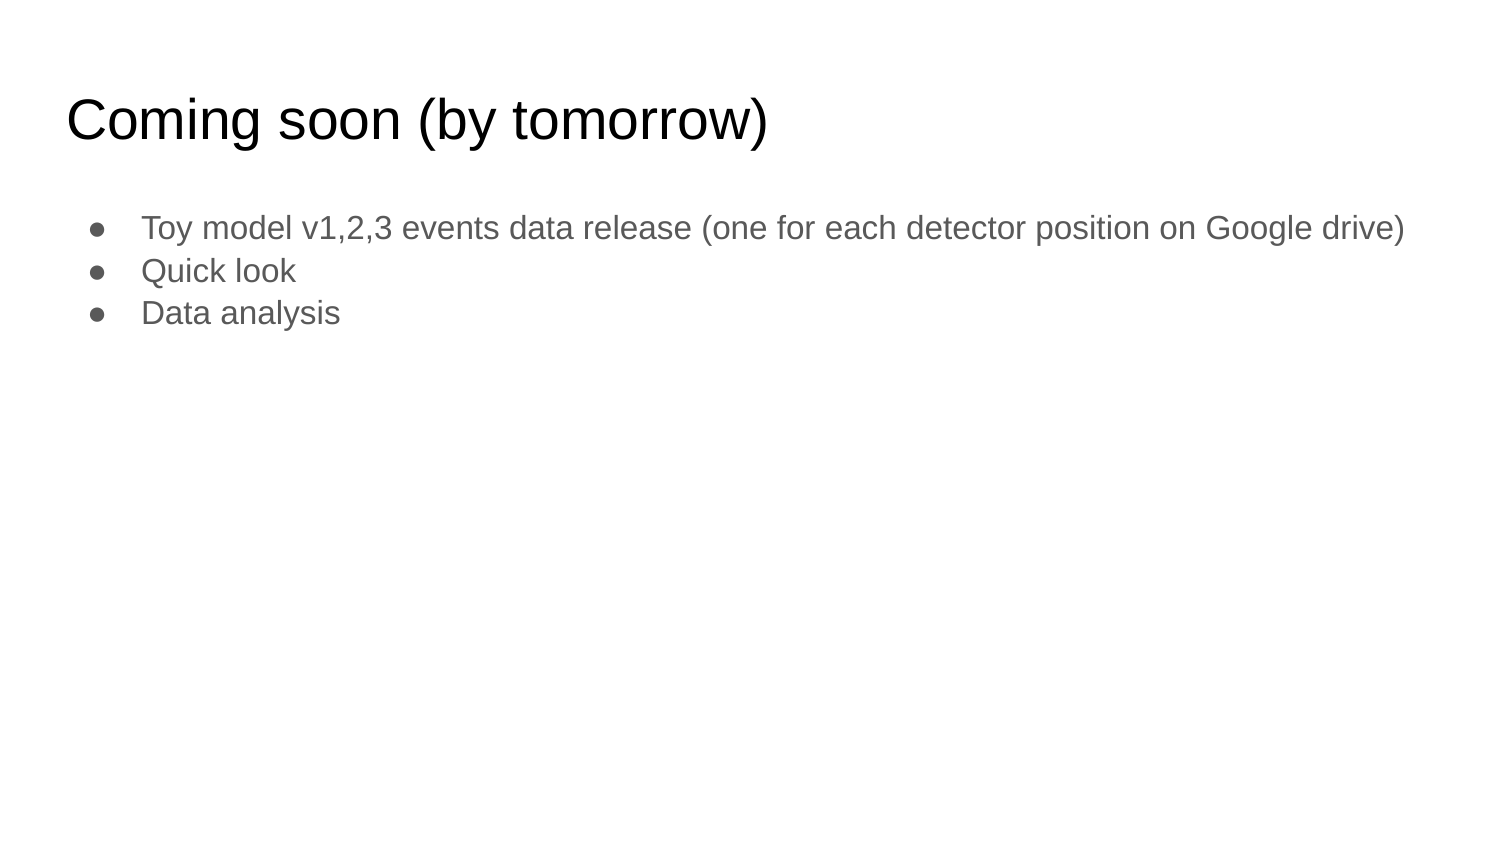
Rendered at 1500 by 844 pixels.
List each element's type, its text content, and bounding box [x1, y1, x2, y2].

list Toy model v1,2,3 events data release (one for each detector position on Google drive) Quick look Data analysis [51, 189, 1449, 750]
title Coming soon (by tomorrow) [51, 72, 1449, 167]
